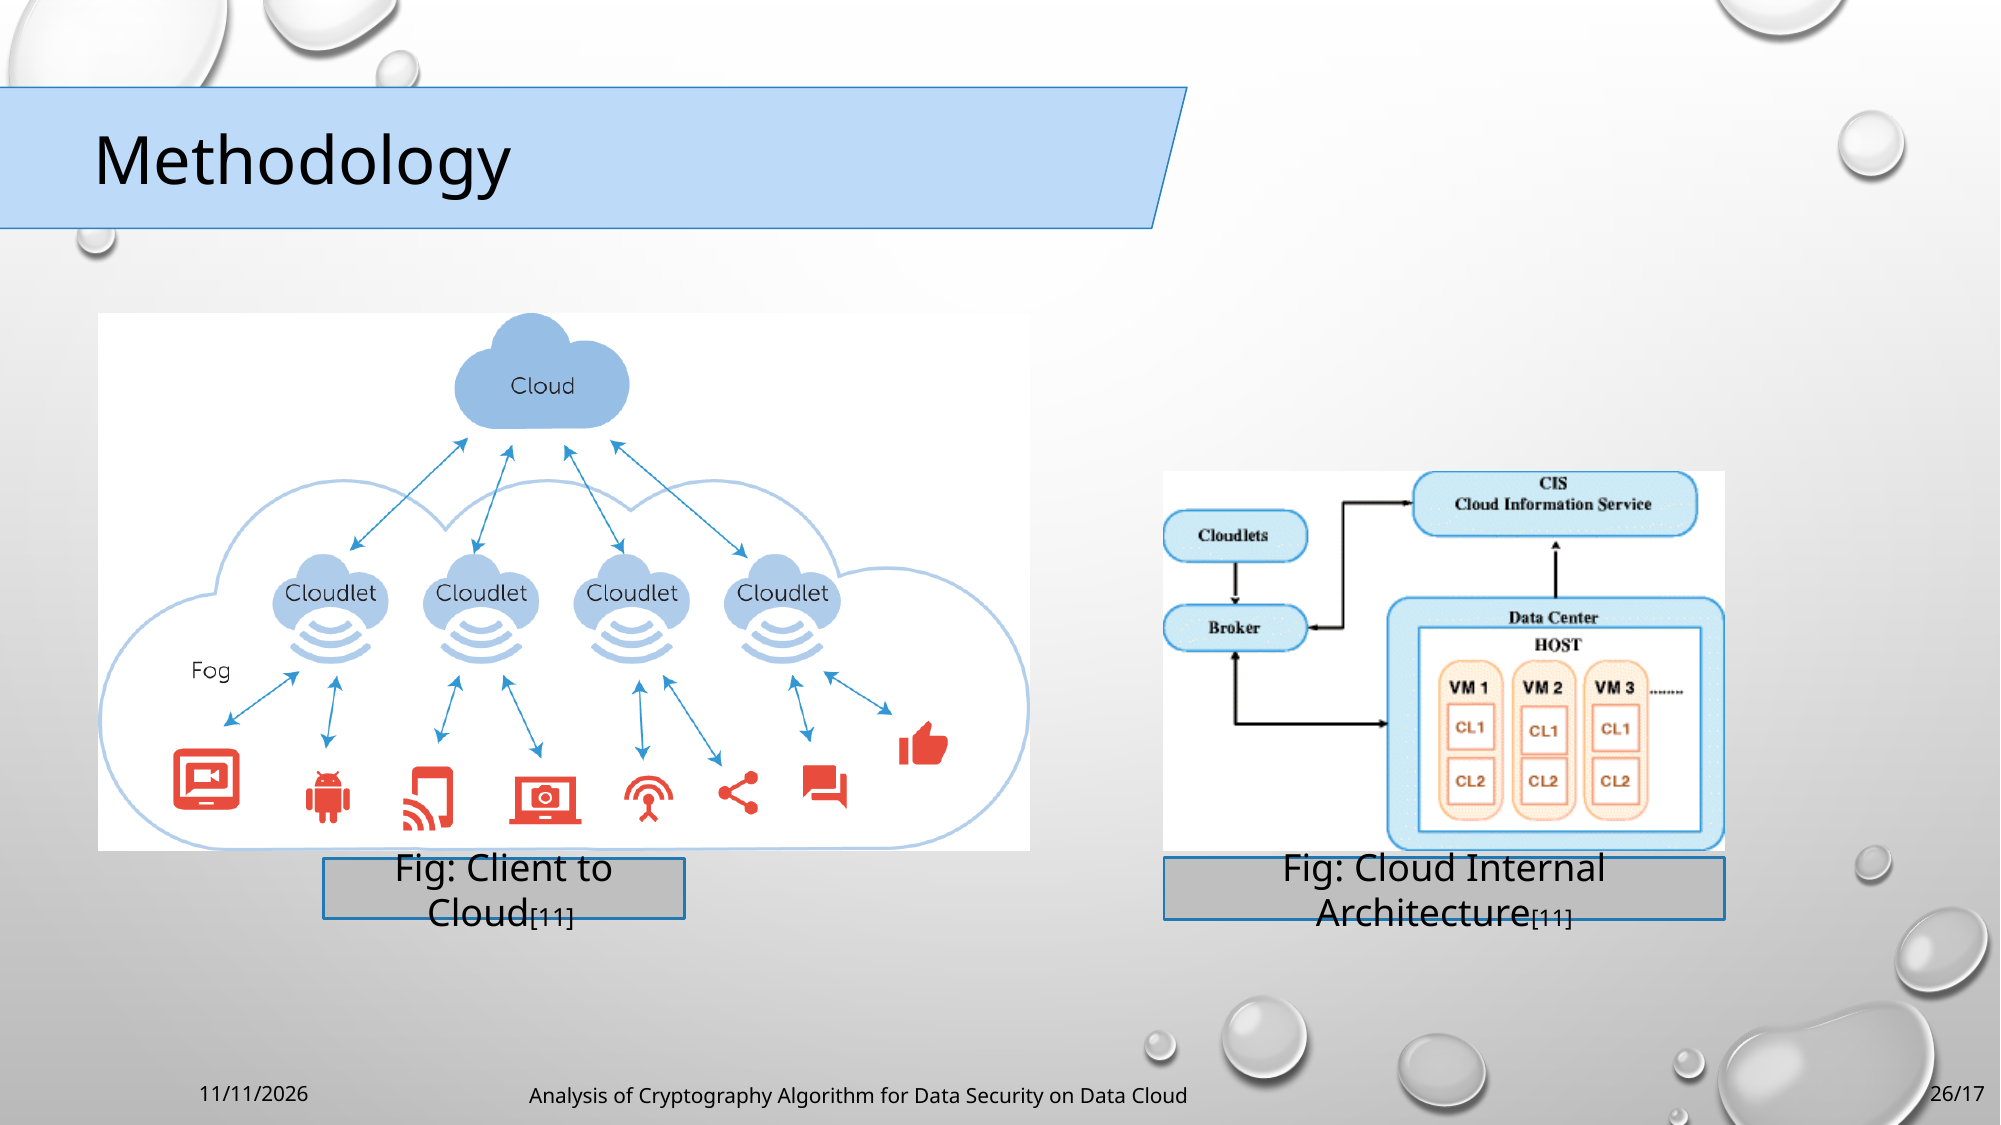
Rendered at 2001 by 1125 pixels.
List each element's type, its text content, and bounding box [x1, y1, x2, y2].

footer Analysis of Cryptography Algorithm for Data Security on Data Cloud [514, 1065, 1236, 1125]
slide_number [0, 1065, 324, 1125]
slide_number 26/17 [1874, 1065, 2000, 1125]
text_box Fig: Client to Cloud[11] [322, 862, 686, 920]
text_box Methodology [0, 86, 1188, 230]
text_box Fig: Cloud Internal Architecture[11] [1163, 859, 1726, 921]
picture [0, 0, 2000, 1125]
